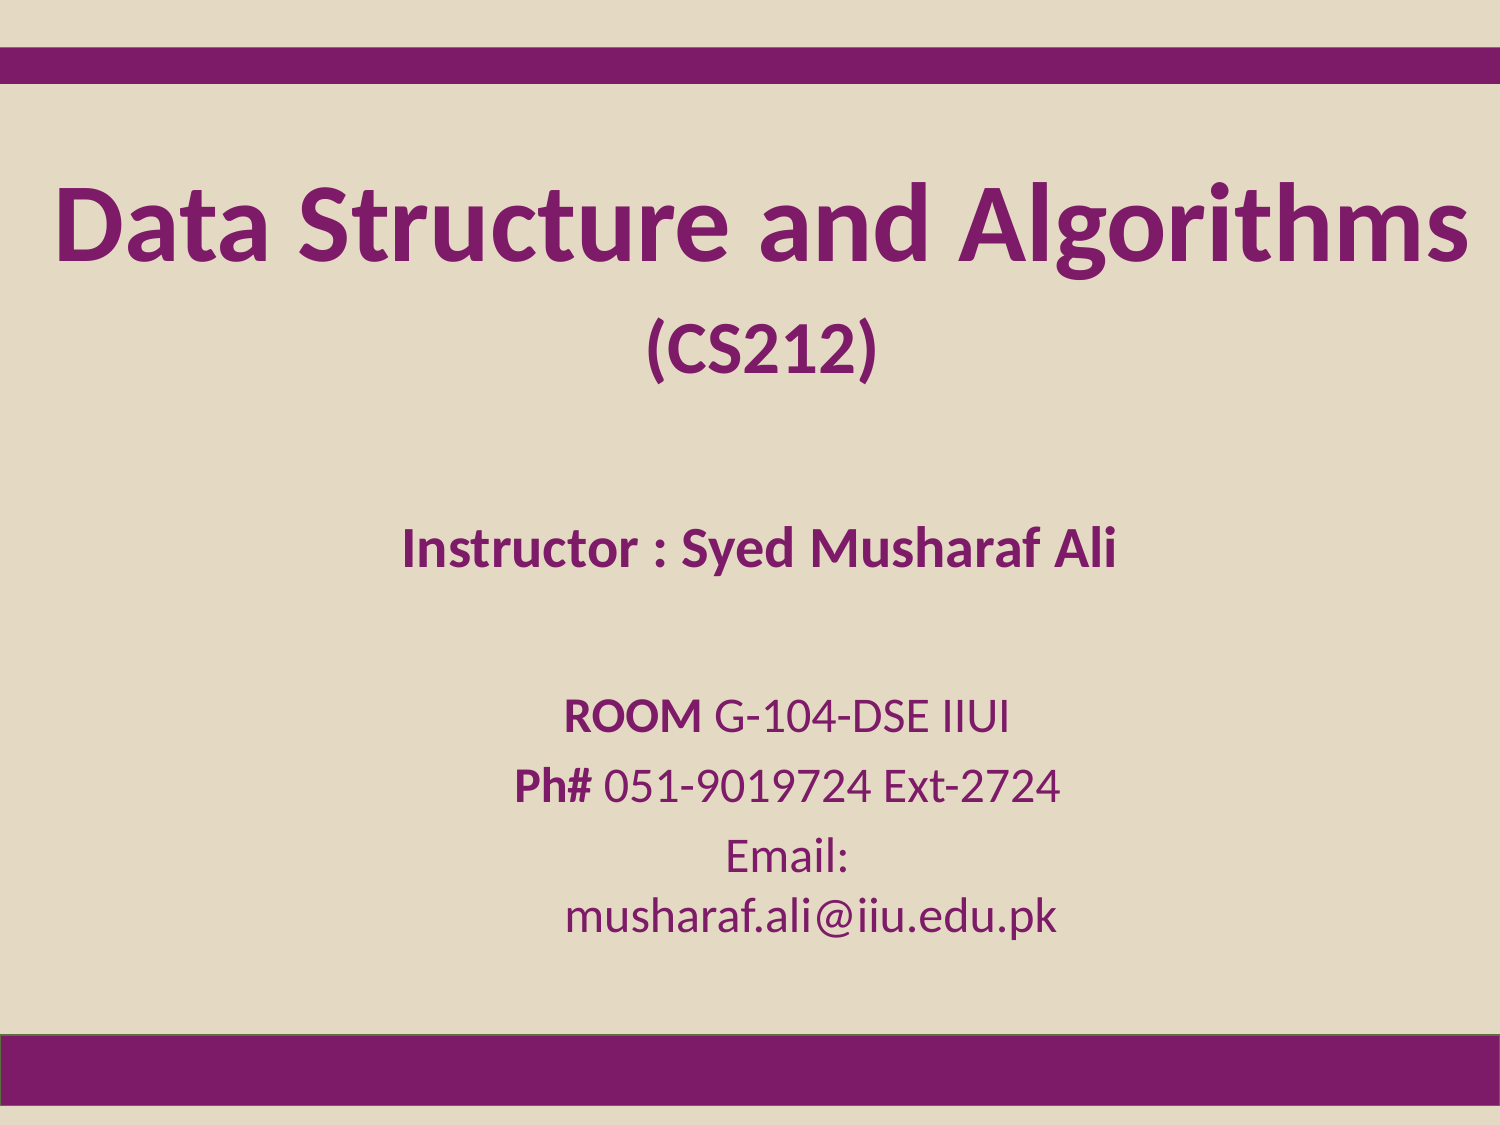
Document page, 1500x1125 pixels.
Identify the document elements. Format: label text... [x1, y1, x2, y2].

text_box [0, 47, 1500, 84]
text_box ROOM G-104-DSE IIUI Ph# 051-9019724 Ext-2724 Email: musharaf.ali@iiu.edu.pk [399, 674, 1100, 838]
text_box [0, 1034, 1500, 1106]
text_box Instructor : Syed Musharaf Ali [386, 501, 1133, 587]
text_box Data Structure and Algorithms (CS212) [12, 141, 1500, 397]
